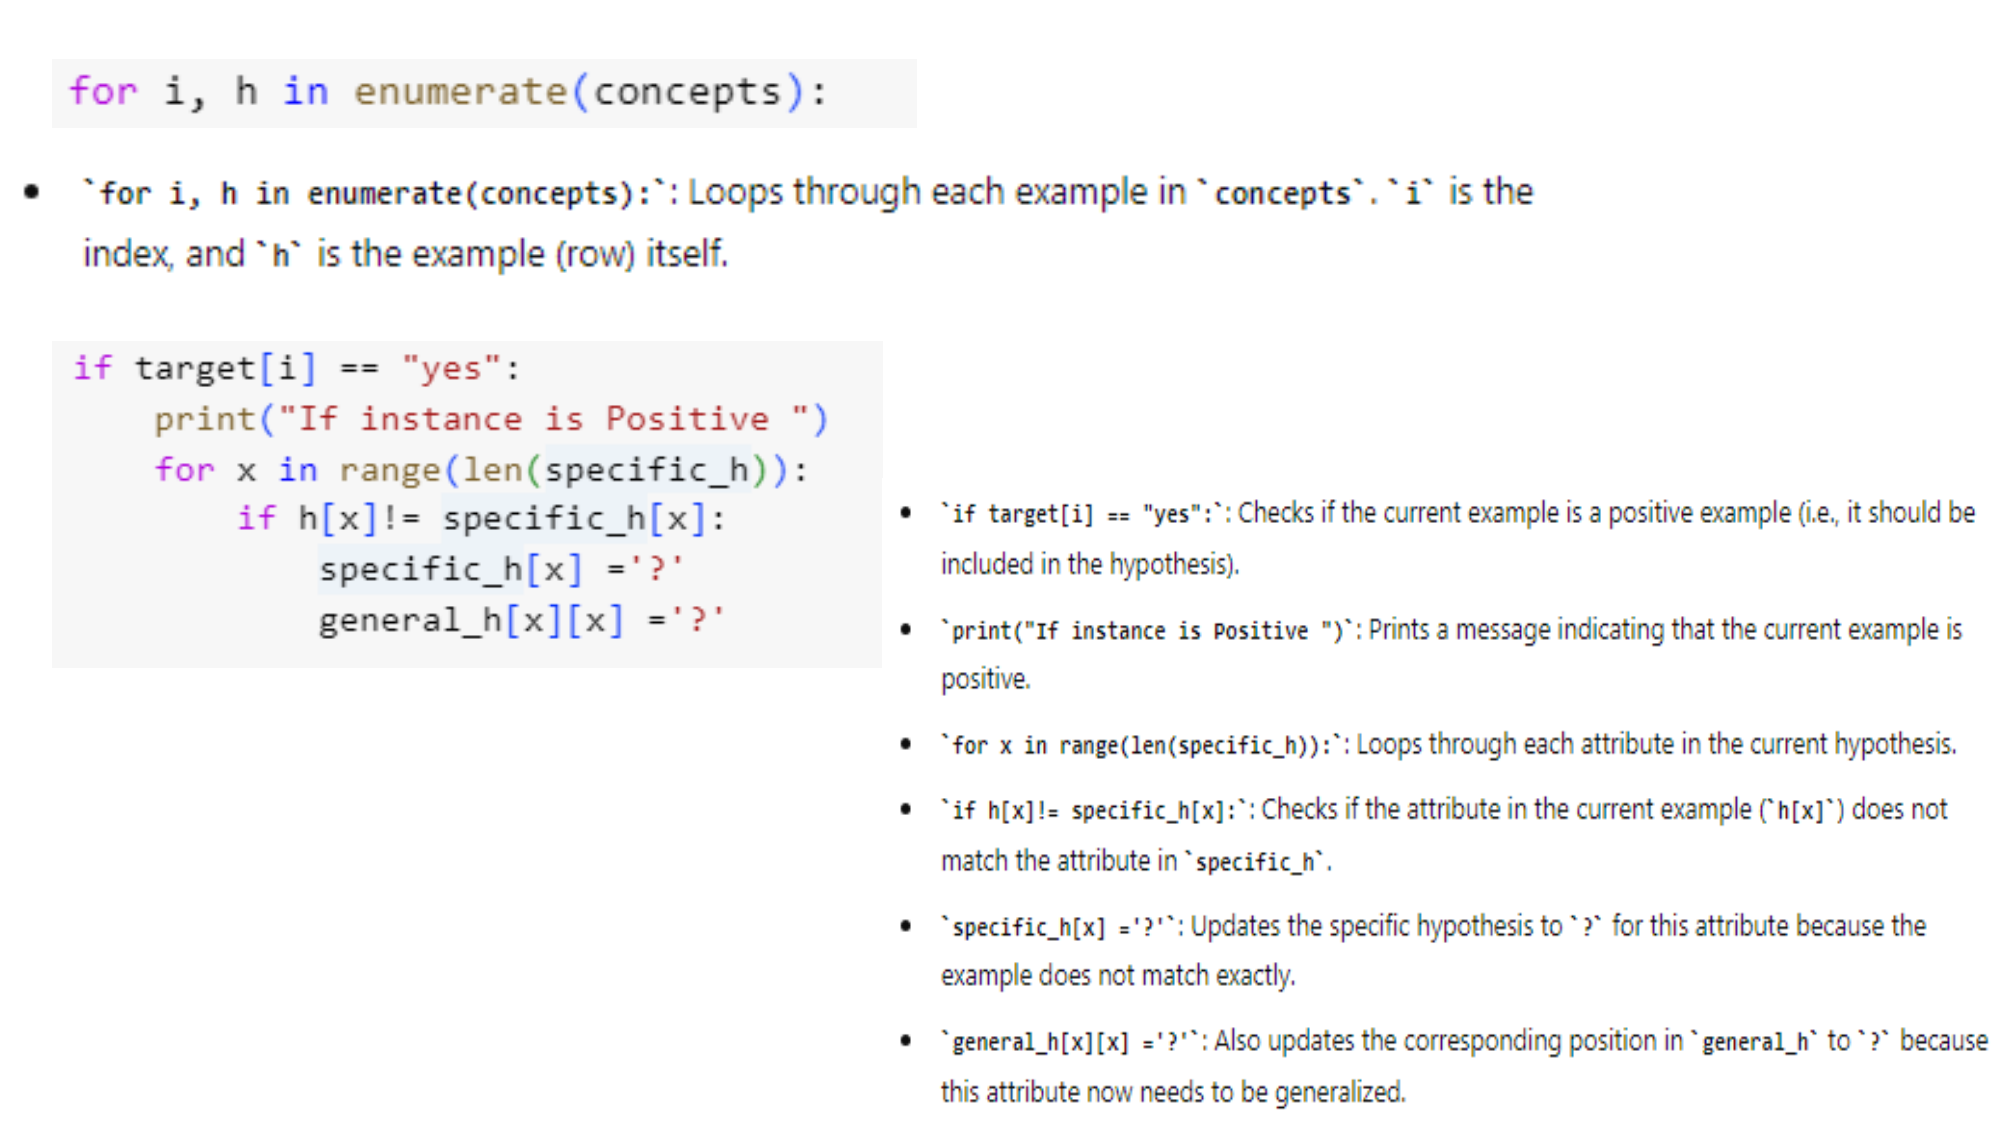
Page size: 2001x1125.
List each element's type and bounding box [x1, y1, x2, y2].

picture [0, 154, 1586, 287]
title [137, 59, 1863, 278]
list [52, 59, 917, 128]
picture [52, 341, 2000, 1125]
